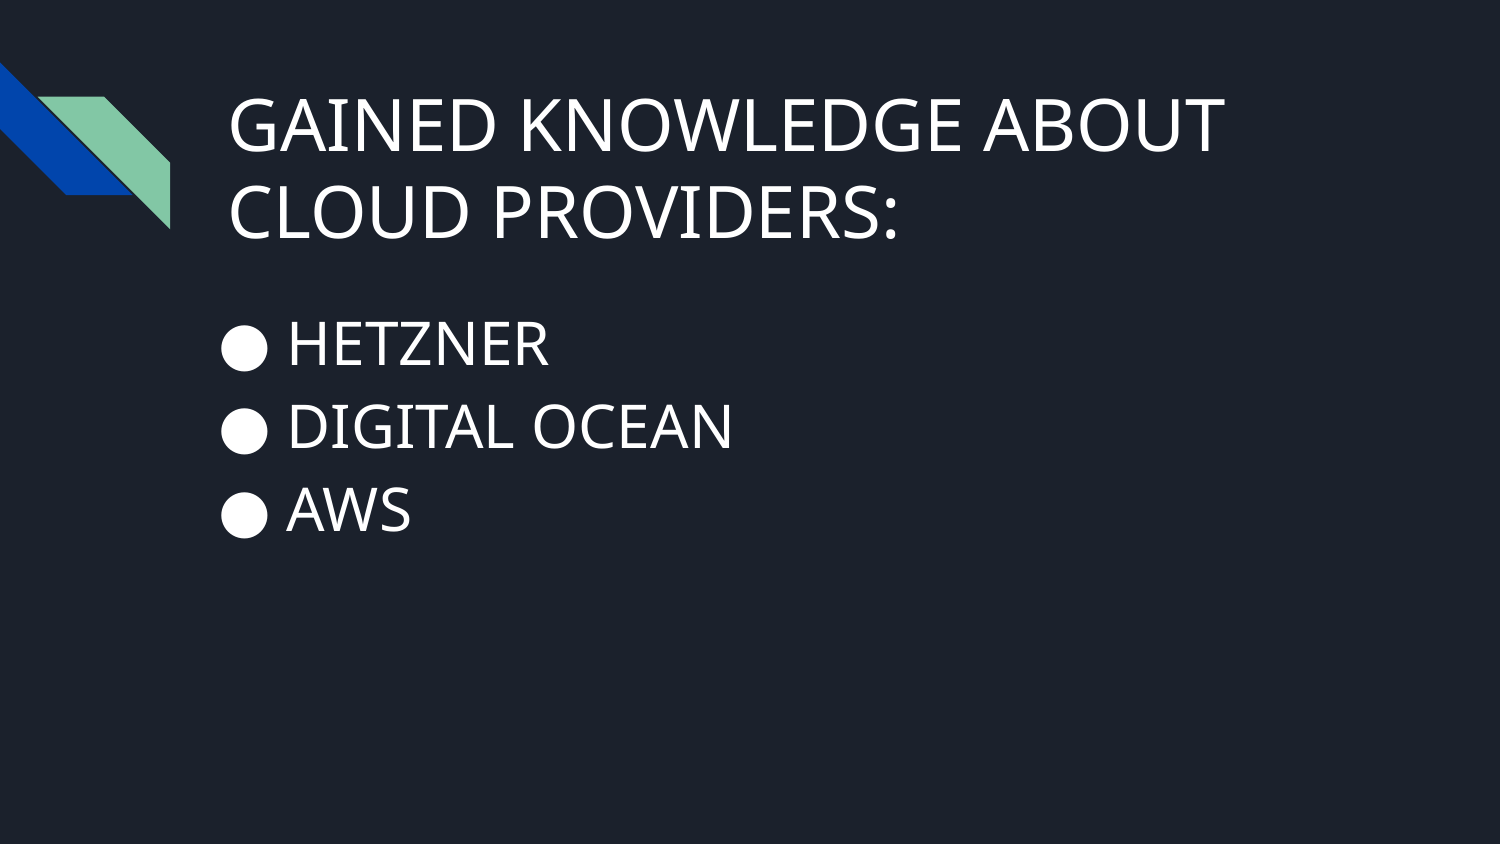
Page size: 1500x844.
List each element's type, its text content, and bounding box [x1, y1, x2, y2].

title GAINED KNOWLEDGE ABOUT CLOUD PROVIDERS: [212, 64, 1368, 270]
list HETZNER DIGITAL OCEAN AWS [196, 278, 1352, 757]
